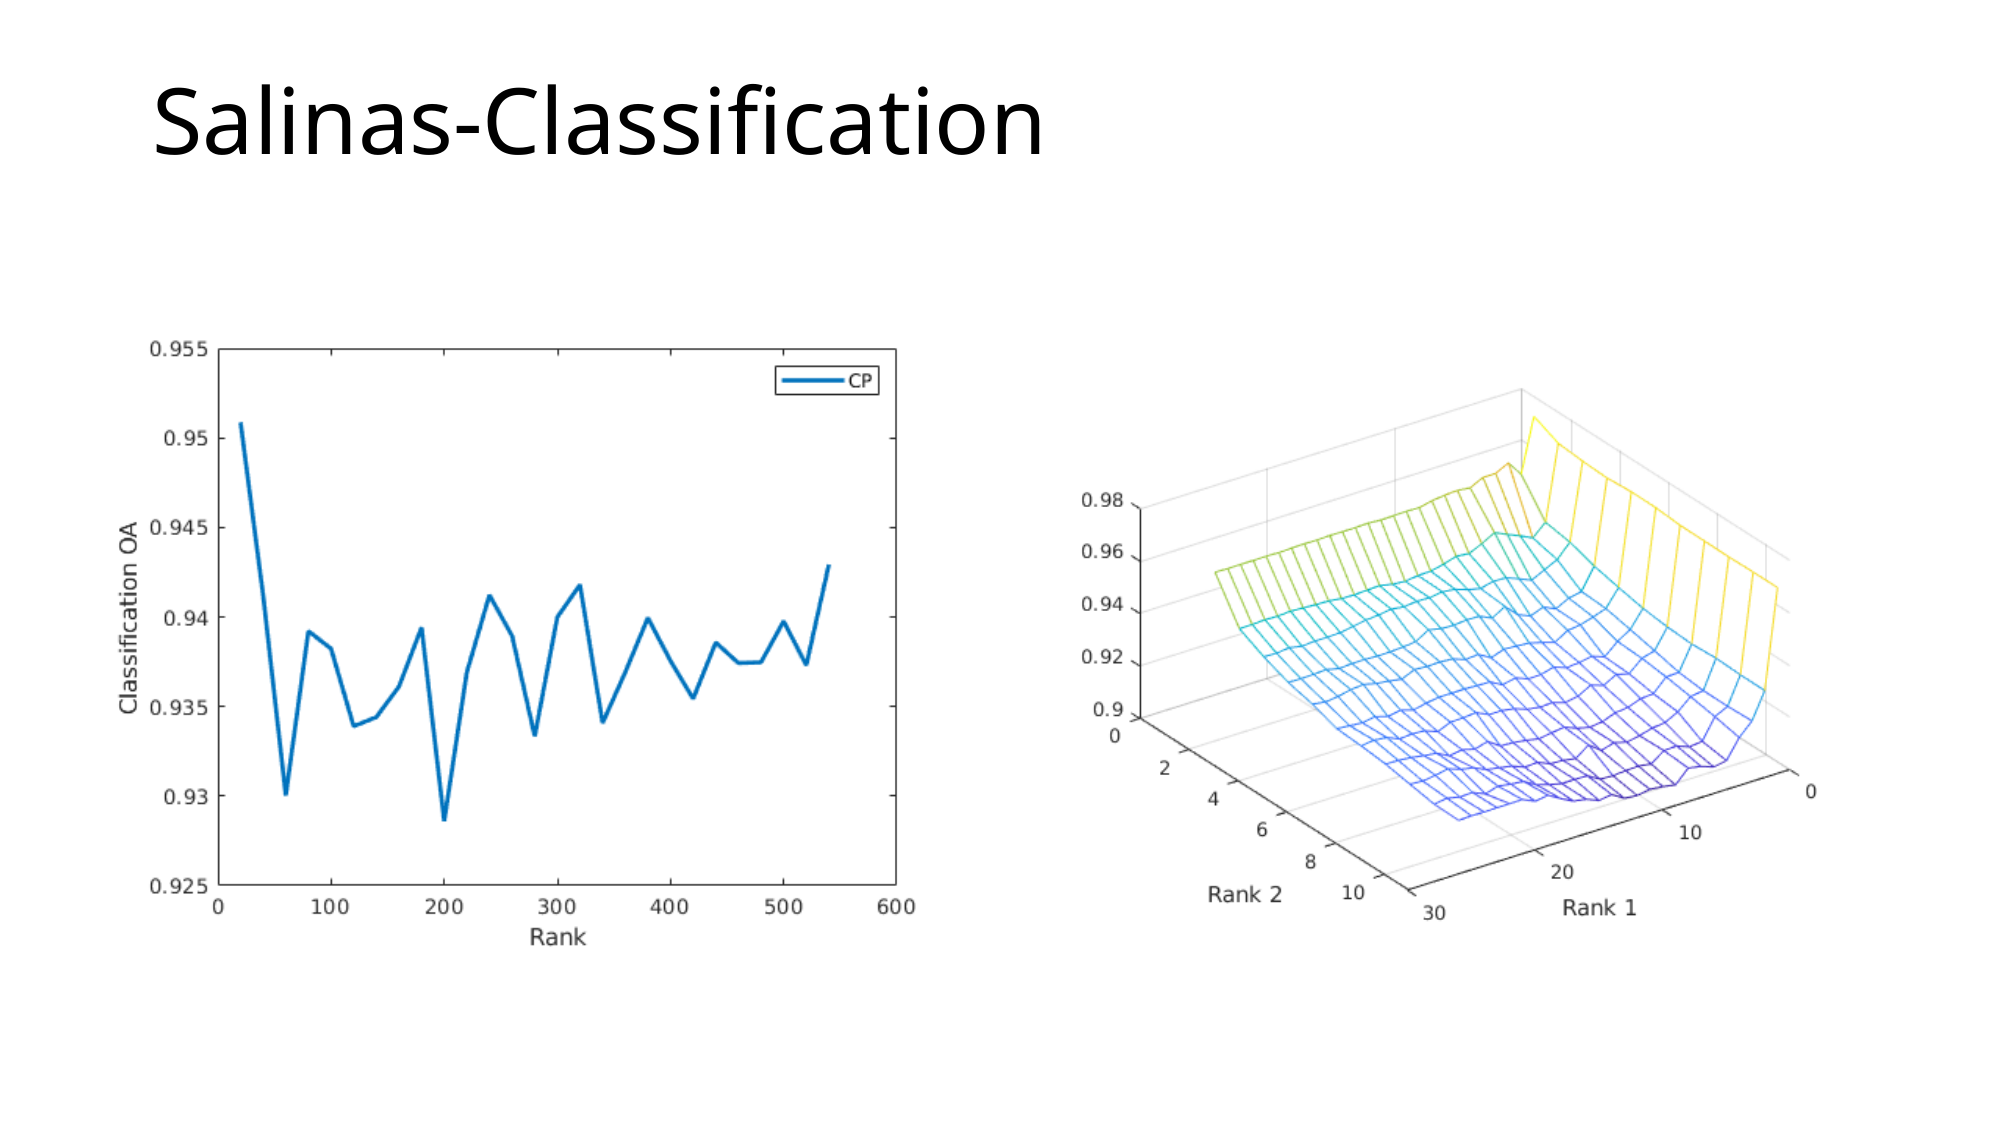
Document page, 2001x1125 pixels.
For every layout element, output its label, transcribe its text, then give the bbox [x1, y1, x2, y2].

picture [1031, 343, 1870, 958]
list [104, 300, 980, 958]
title Salinas-Classification [137, 59, 1863, 190]
